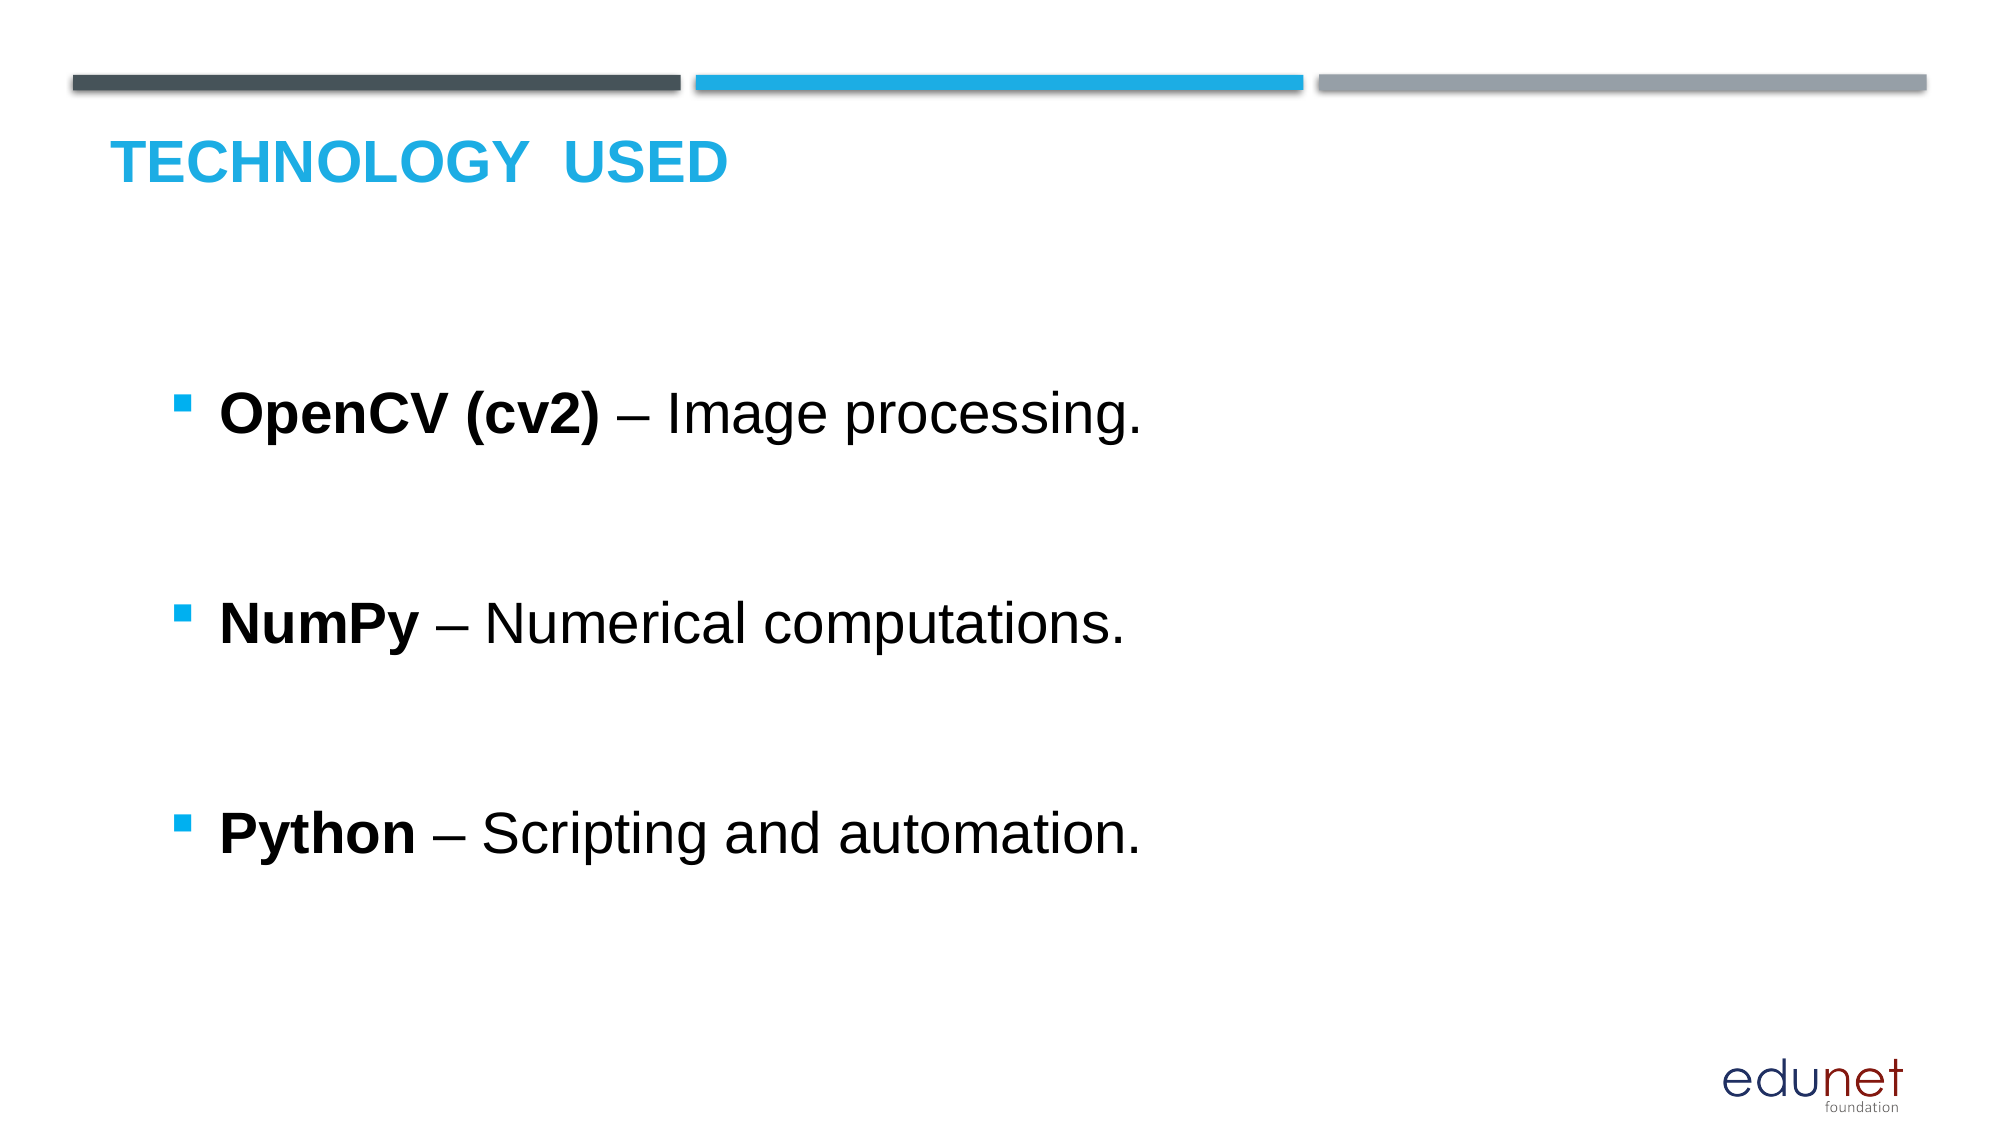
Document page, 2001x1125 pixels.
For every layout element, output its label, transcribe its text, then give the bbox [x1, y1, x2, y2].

picture [1719, 1056, 1905, 1116]
title Technology used [95, 115, 1905, 203]
list OpenCV (cv2) – Image processing. NumPy – Numerical computations. Python – Scripting and automation. [154, 293, 1204, 947]
